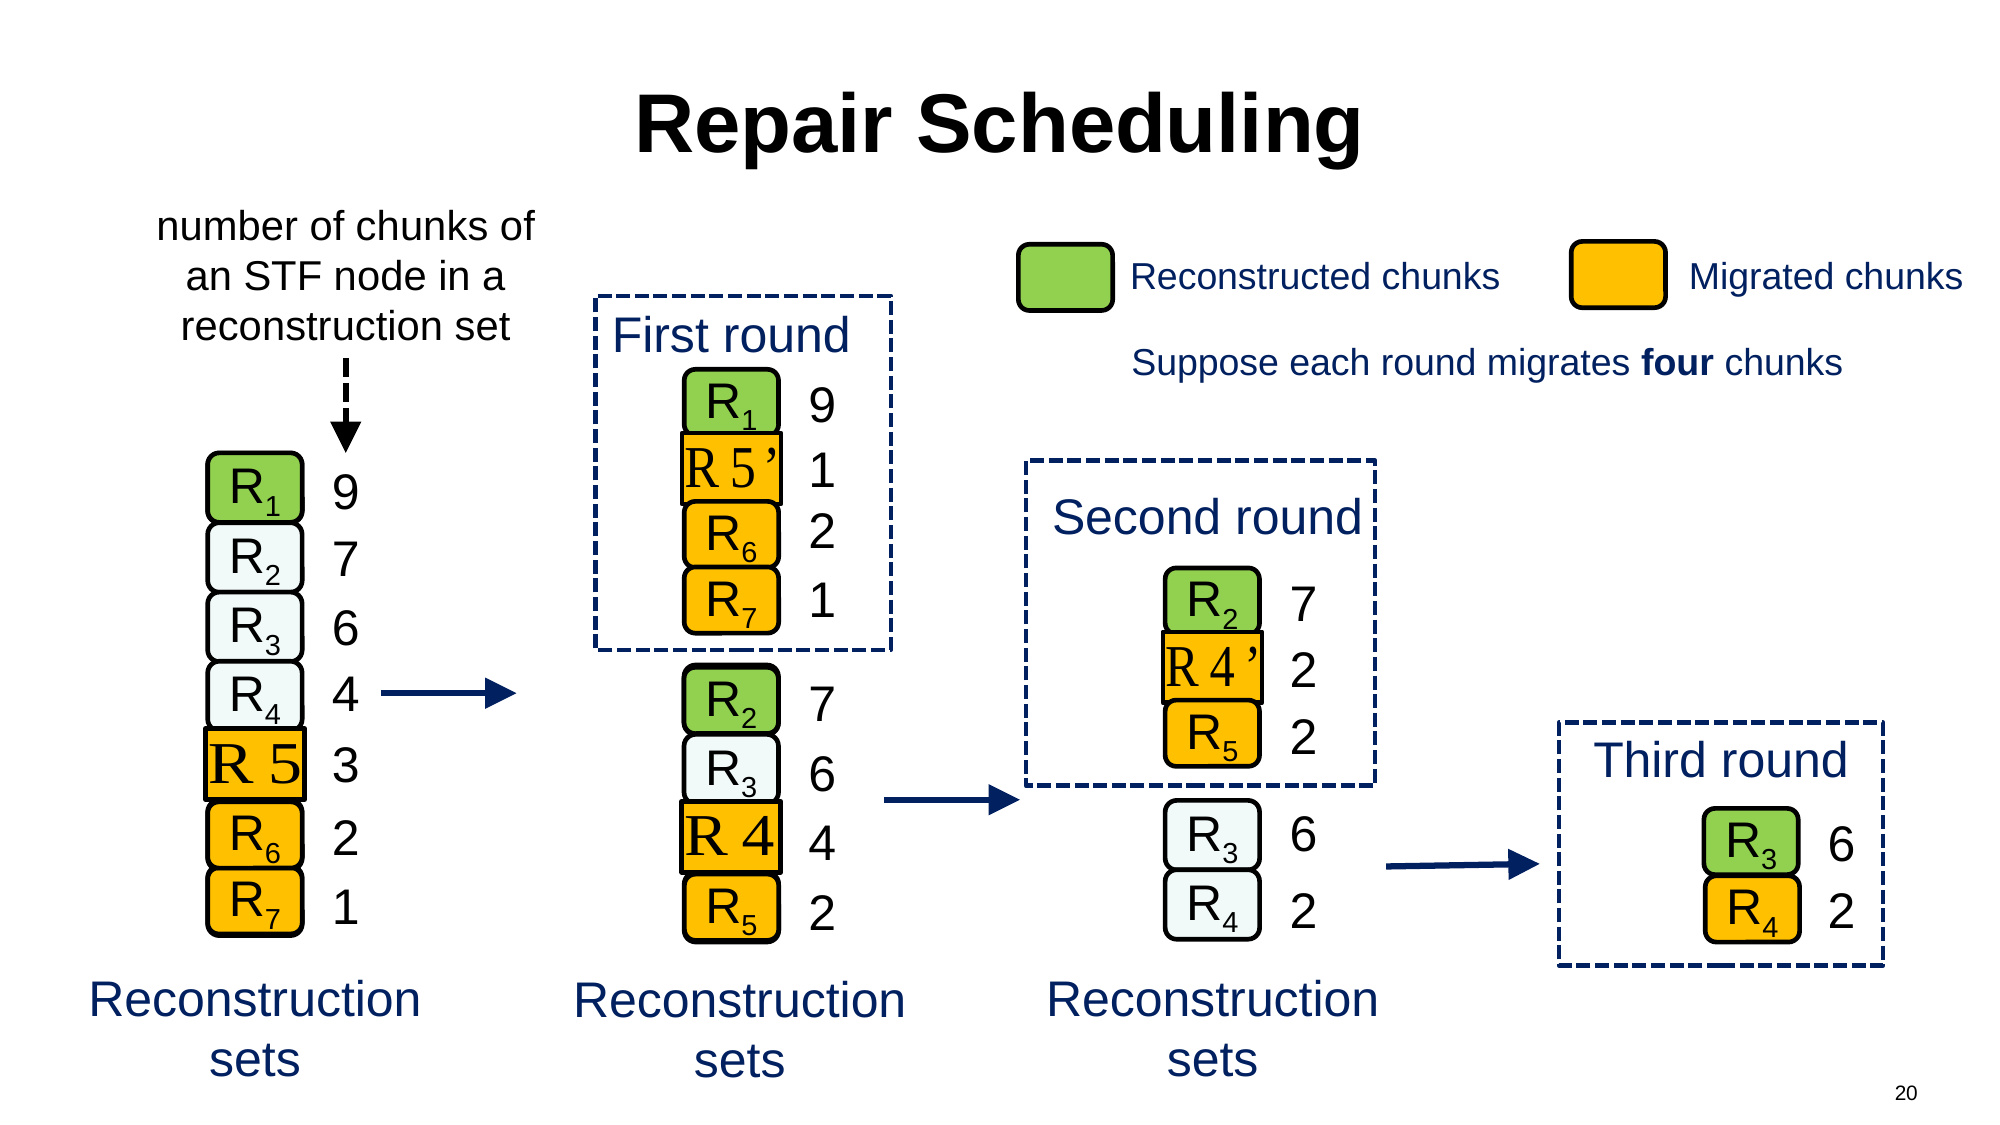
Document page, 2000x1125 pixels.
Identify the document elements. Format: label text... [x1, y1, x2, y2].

text_box 2 [1807, 882, 1875, 939]
text_box [593, 294, 893, 652]
text_box Third round [1569, 707, 1873, 808]
text_box R5 [682, 872, 781, 943]
text_box 4 [312, 661, 380, 723]
text_box Reconstruction sets [1020, 964, 1405, 1089]
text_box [1385, 863, 1540, 867]
text_box Migrated chunks [1674, 244, 1979, 304]
text_box 3 [312, 731, 380, 794]
text_box 7 [788, 670, 856, 733]
title Repair Scheduling [99, 24, 1900, 213]
text_box R4 [1703, 882, 1802, 945]
text_box R4 [205, 659, 305, 726]
text_box [1557, 721, 1885, 967]
text_box R7 [205, 868, 305, 937]
slide_number 20 [1466, 1072, 1933, 1125]
text_box Second round [1375, 460, 1387, 569]
text_box R3 [1163, 798, 1262, 870]
text_box First round [593, 273, 869, 299]
text_box R2 [682, 662, 781, 675]
text_box R1 [205, 450, 305, 525]
text_box Suppose each round migrates four chunks [1116, 330, 1858, 390]
text_box 7 [312, 525, 380, 588]
text_box 9 [312, 458, 380, 521]
text_box number of chunks of an STF node in a reconstruction set [141, 191, 551, 357]
text_box R3 [205, 589, 305, 661]
text_box Reconstruction sets [62, 964, 448, 1088]
text_box 1 [312, 873, 380, 935]
text_box [1016, 242, 1115, 313]
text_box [1703, 808, 1874, 875]
text_box R3 [681, 734, 781, 799]
text_box R4 [1163, 867, 1262, 942]
text_box [1024, 458, 1377, 788]
text_box 6 [1269, 800, 1338, 863]
text_box 4 [788, 809, 856, 872]
text_box 2 [788, 879, 856, 942]
text_box 2 [1269, 878, 1338, 940]
text_box R2 [205, 523, 305, 592]
text_box R2 [681, 665, 781, 736]
text_box 6 [788, 740, 856, 803]
text_box 2 [312, 804, 380, 866]
text_box 6 [312, 594, 380, 656]
text_box [1569, 239, 1668, 310]
text_box R6 [205, 799, 305, 871]
text_box Reconstructed chunks [1115, 244, 1516, 304]
text_box Reconstruction sets [547, 965, 933, 1090]
